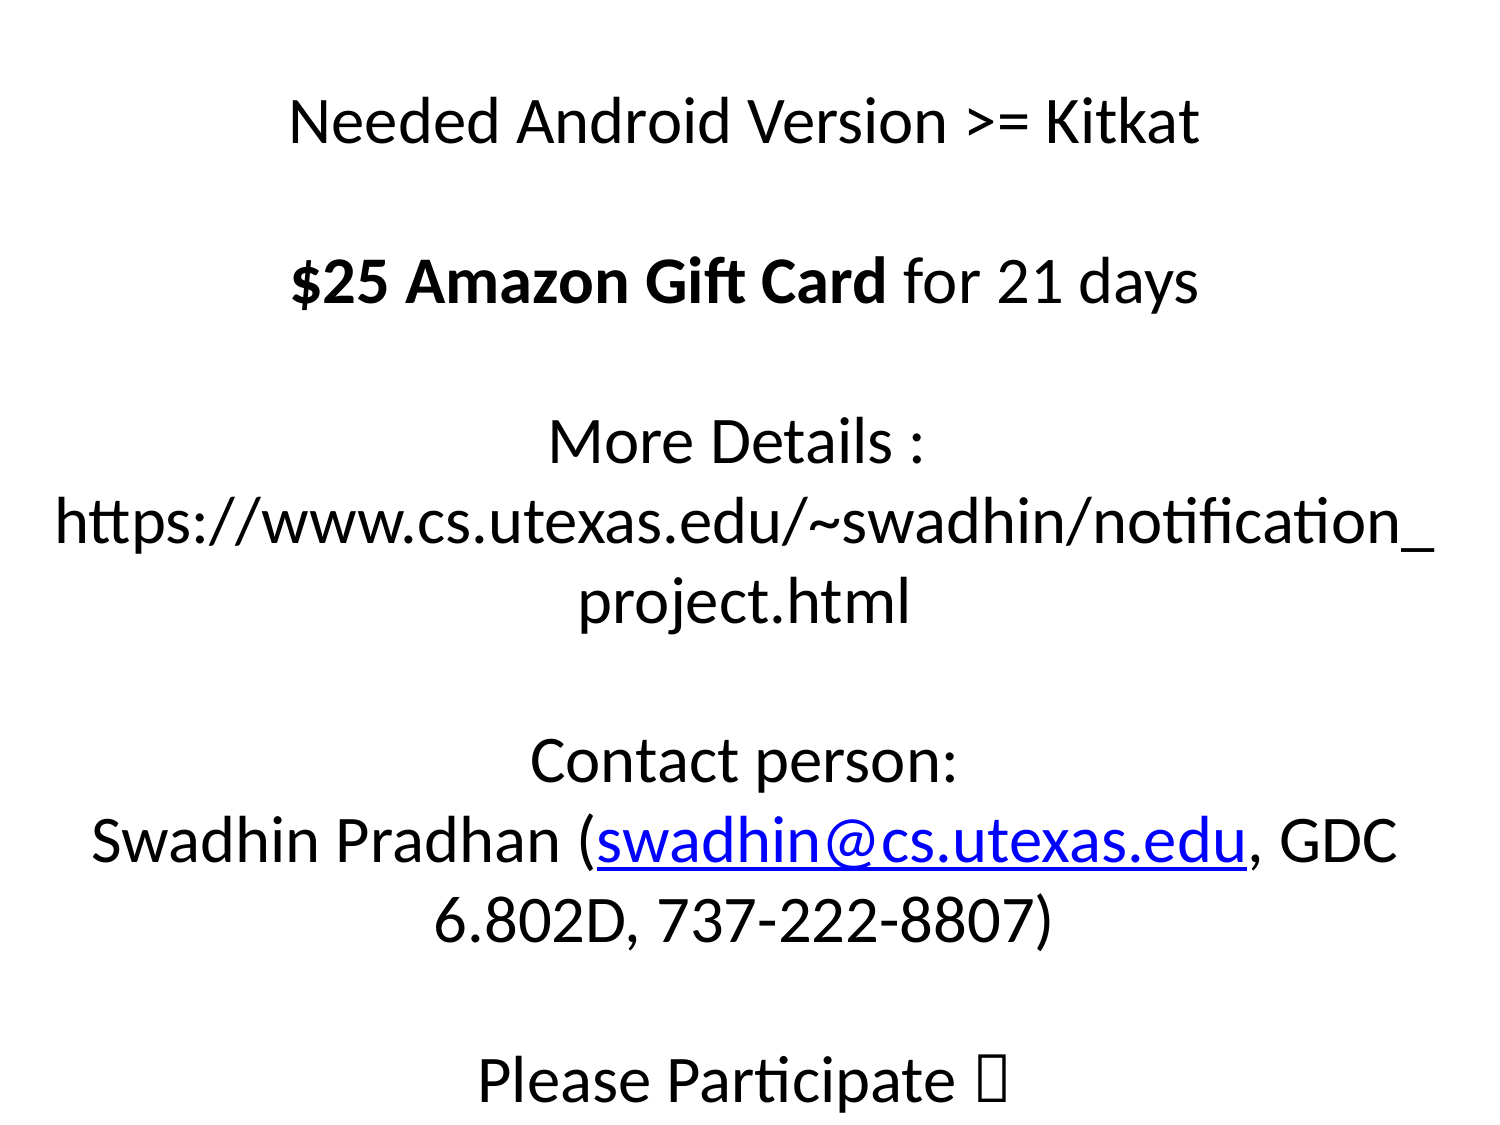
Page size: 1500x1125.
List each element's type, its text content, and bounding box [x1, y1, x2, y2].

title Needed Android Version >= Kitkat $25 Amazon Gift Card for 21 days More Details : https://www.cs.utexas.edu/~swadhin/notification_project.html Contact person: Swadhin Pradhan (swadhin@cs.utexas.edu, GDC 6.802D, 737-222-8807) Please Participate  [23, 45, 1467, 1068]
